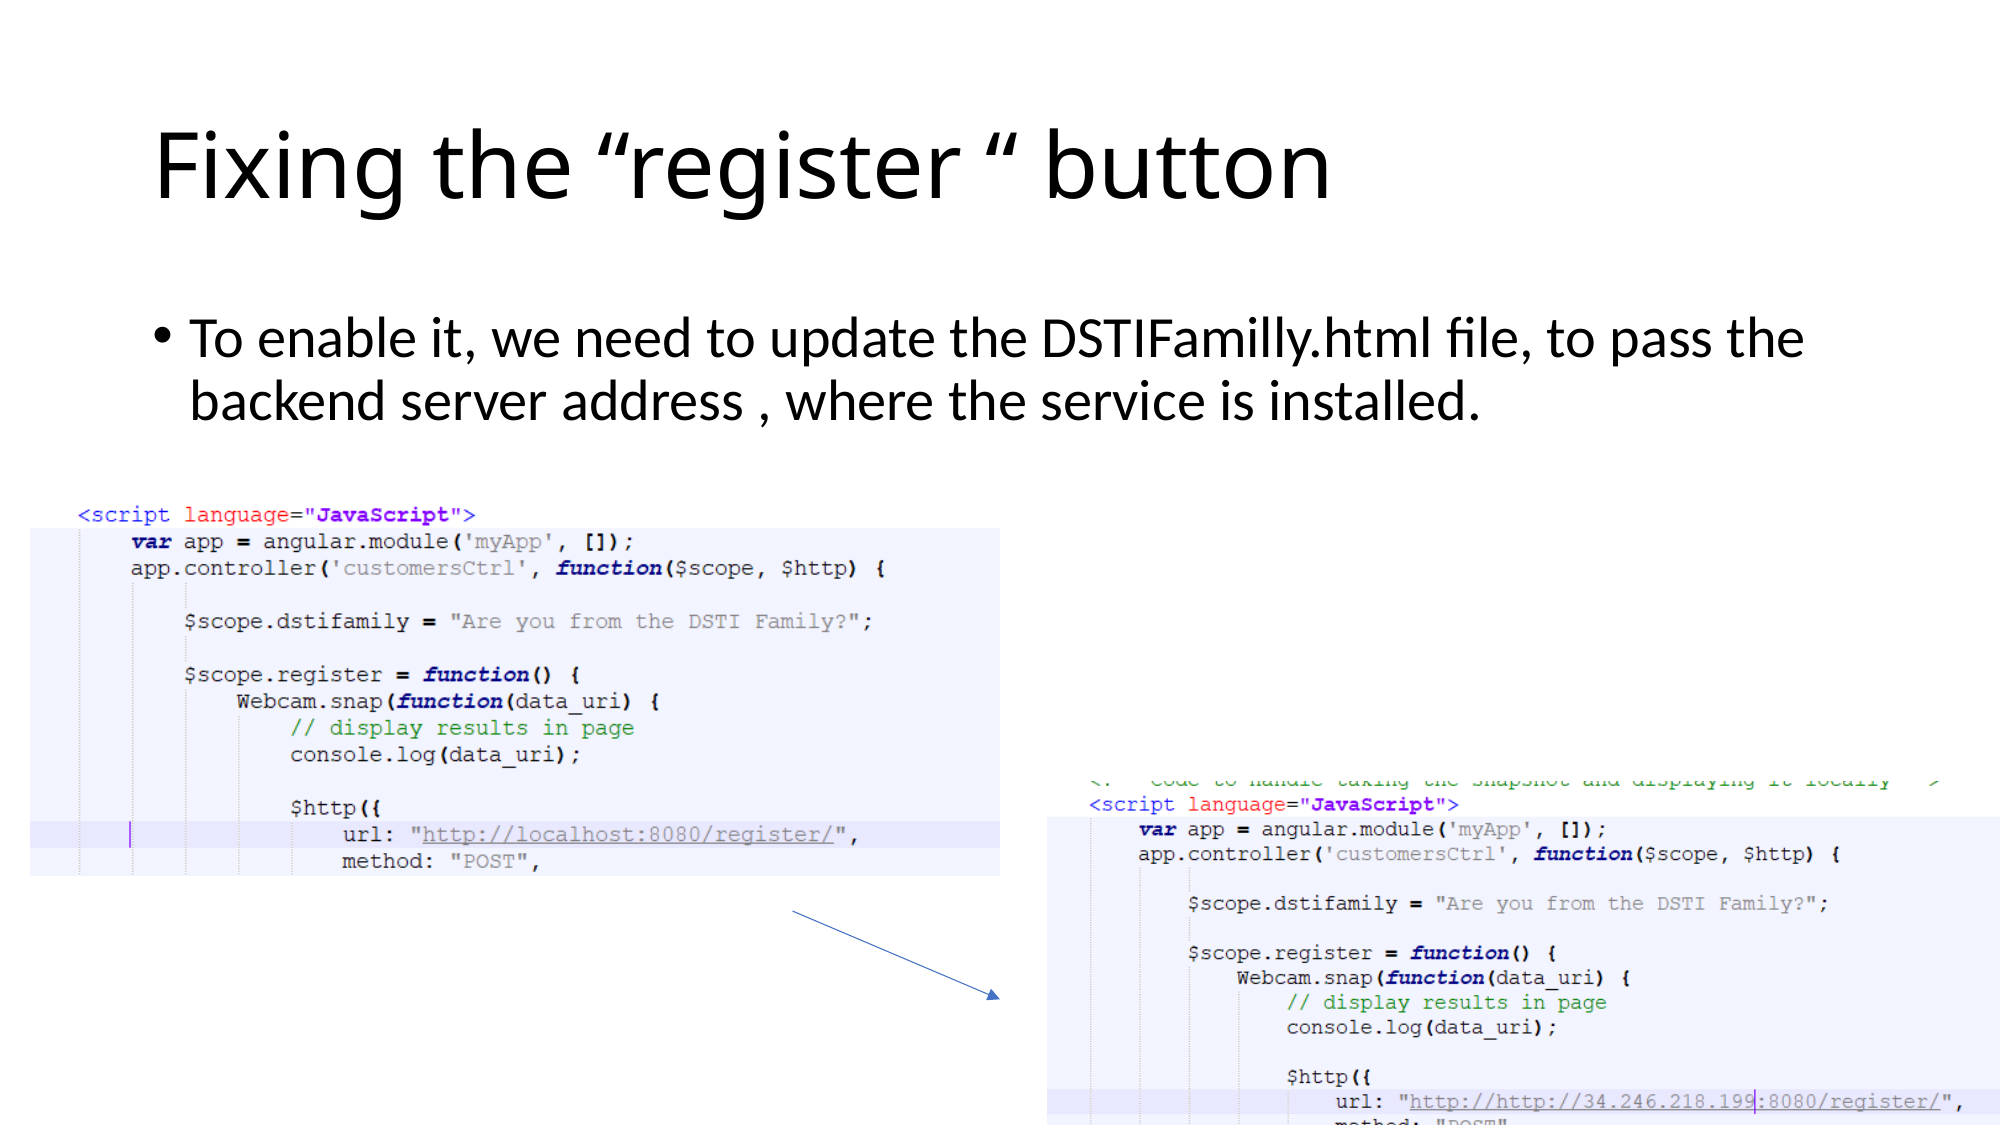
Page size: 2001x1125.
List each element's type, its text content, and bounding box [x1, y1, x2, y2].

title Fixing the “register “ button [137, 59, 1863, 278]
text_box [792, 911, 1000, 1000]
picture [1047, 781, 2000, 1125]
list To enable it, we need to update the DSTIFamilly.html file, to pass the backend server address , where the service is installed. [137, 299, 1863, 1014]
picture [30, 503, 1001, 876]
